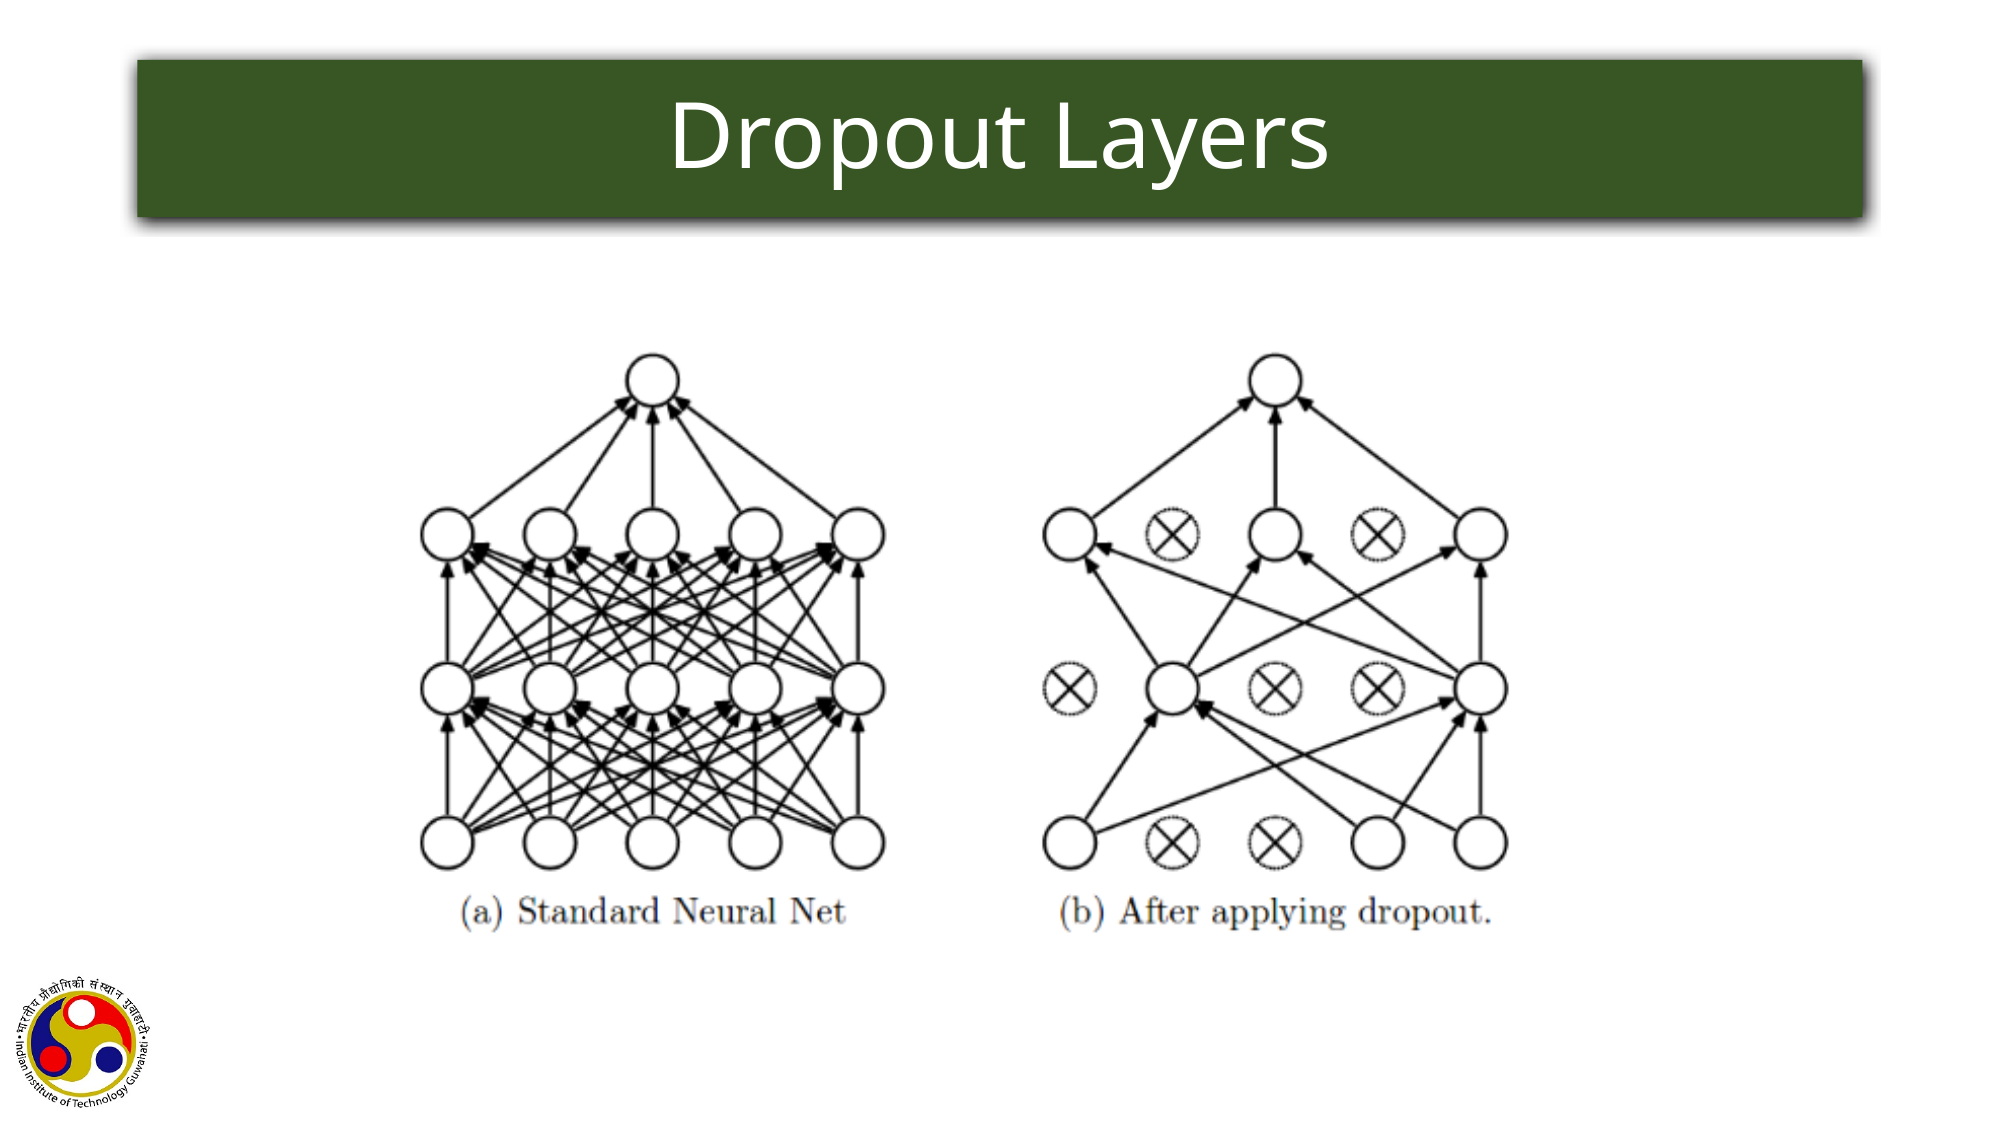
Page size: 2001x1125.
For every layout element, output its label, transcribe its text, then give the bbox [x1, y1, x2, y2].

picture [11, 973, 154, 1112]
title Dropout Layers [137, 59, 1863, 218]
picture [356, 302, 1582, 957]
